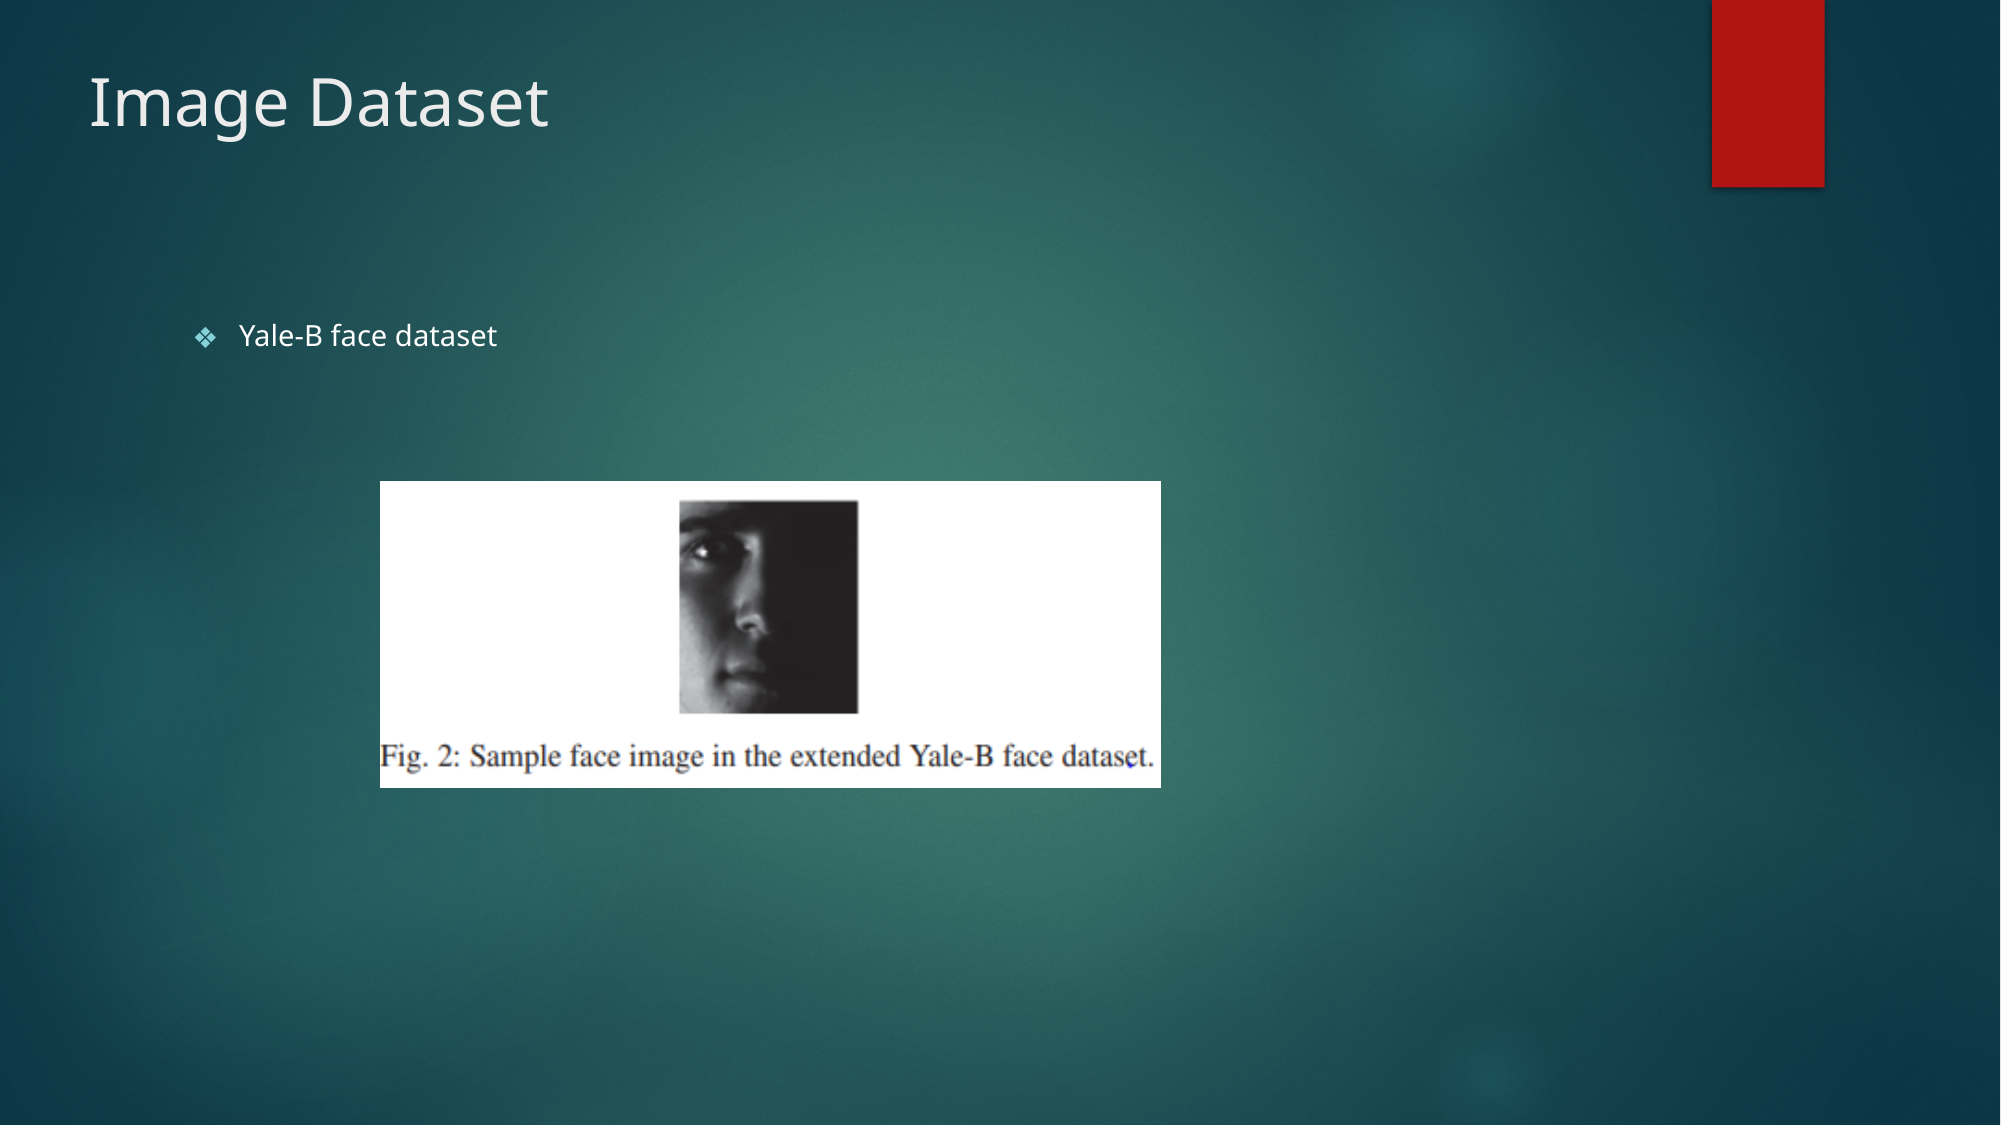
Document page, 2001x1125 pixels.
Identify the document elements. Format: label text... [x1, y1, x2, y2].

title Image Dataset [74, 57, 633, 147]
list Yale-B face dataset [177, 254, 1600, 925]
picture [0, 0, 2001, 1125]
